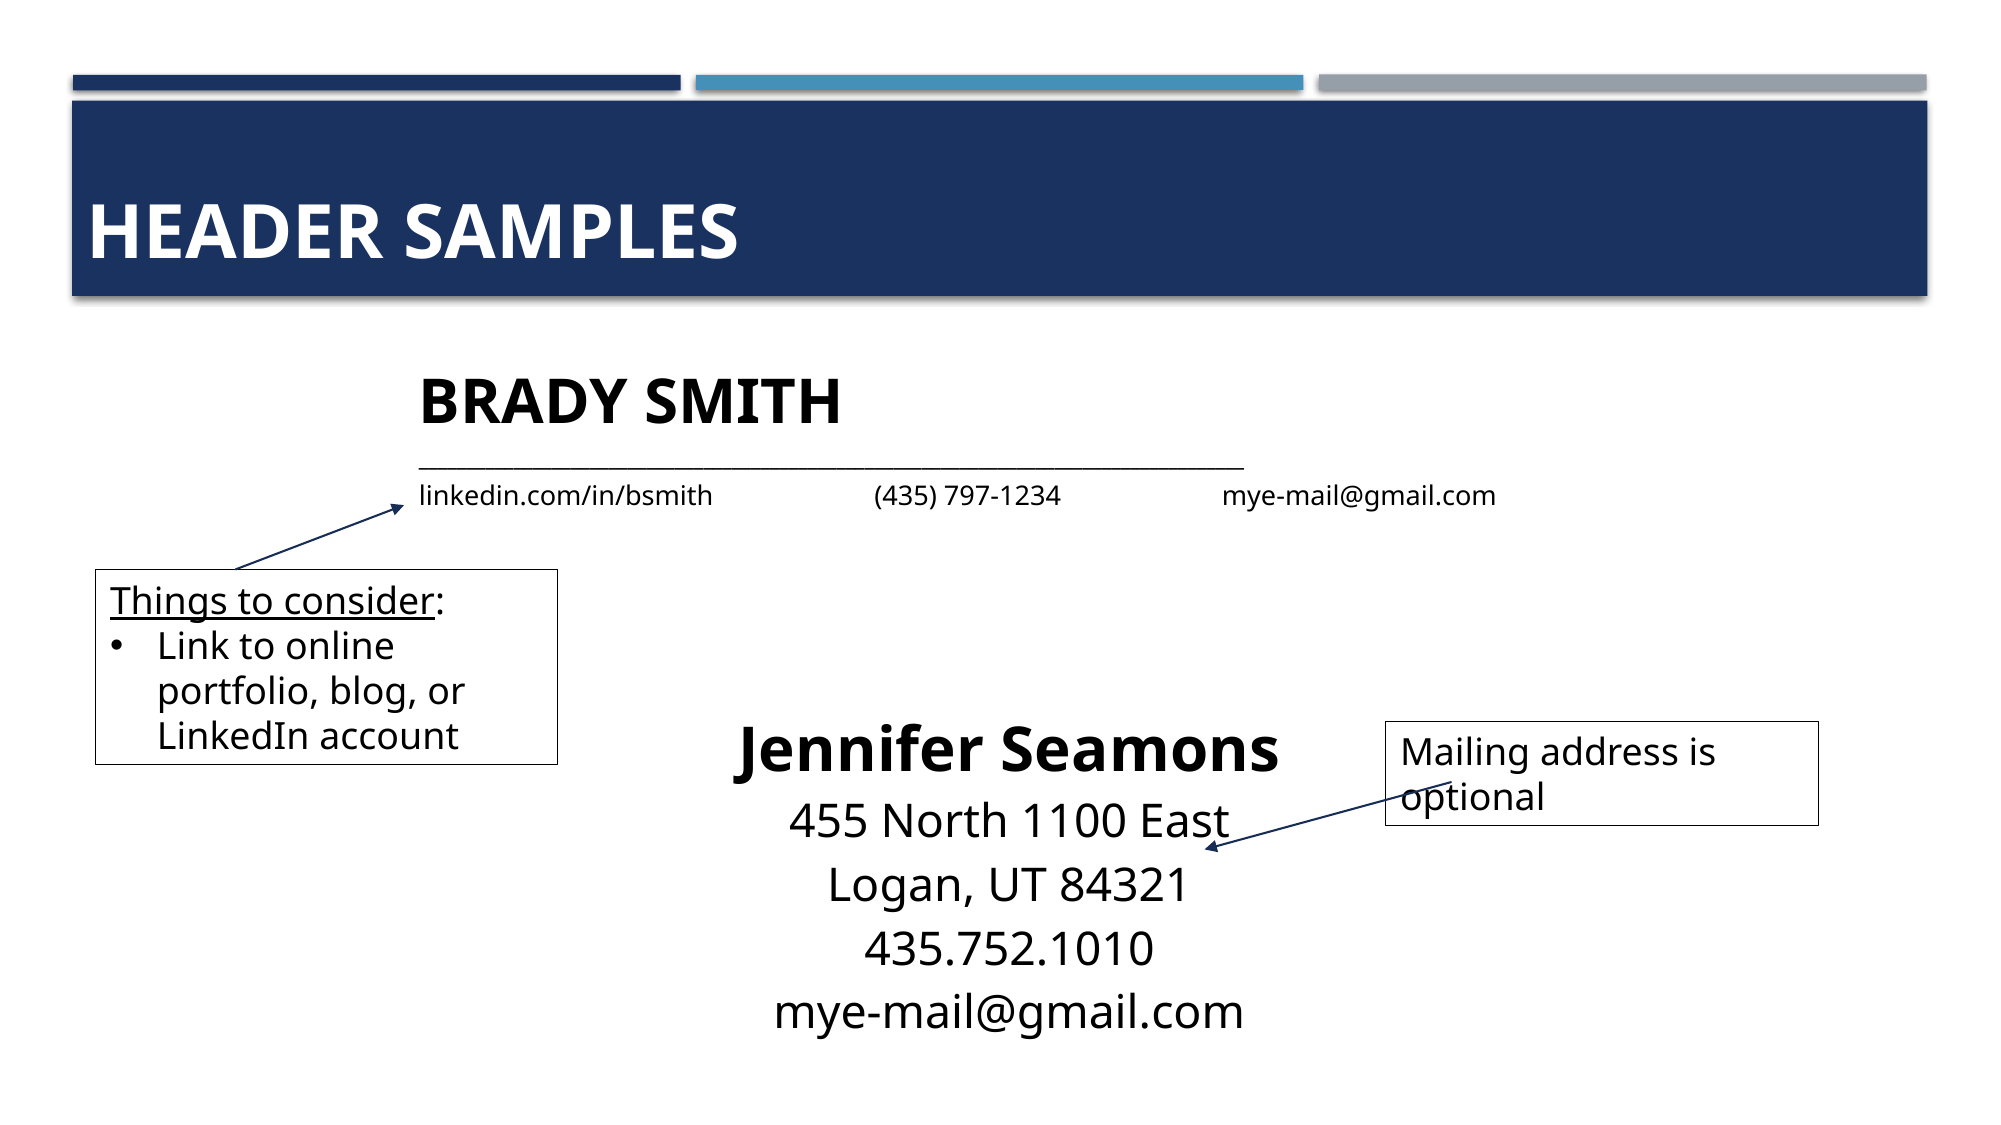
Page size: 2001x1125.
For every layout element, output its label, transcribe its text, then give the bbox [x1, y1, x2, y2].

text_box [235, 504, 405, 570]
title Header samples [71, 115, 1905, 282]
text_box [1204, 781, 1452, 850]
list BRADY SMITH _______________________________________________________________________________________ linkedin.com/in/bsmith (435) 797-1234 mye-mail@gmail.com Jennifer Seamons 455 North 1100 East Logan, UT 84321 435.752.1010 mye-mail@gmail.com [404, 348, 1615, 1050]
text_box Things to consider: Link to online portfolio, blog, or LinkedIn account [95, 569, 558, 765]
text_box Mailing address is optional [1385, 720, 1819, 826]
